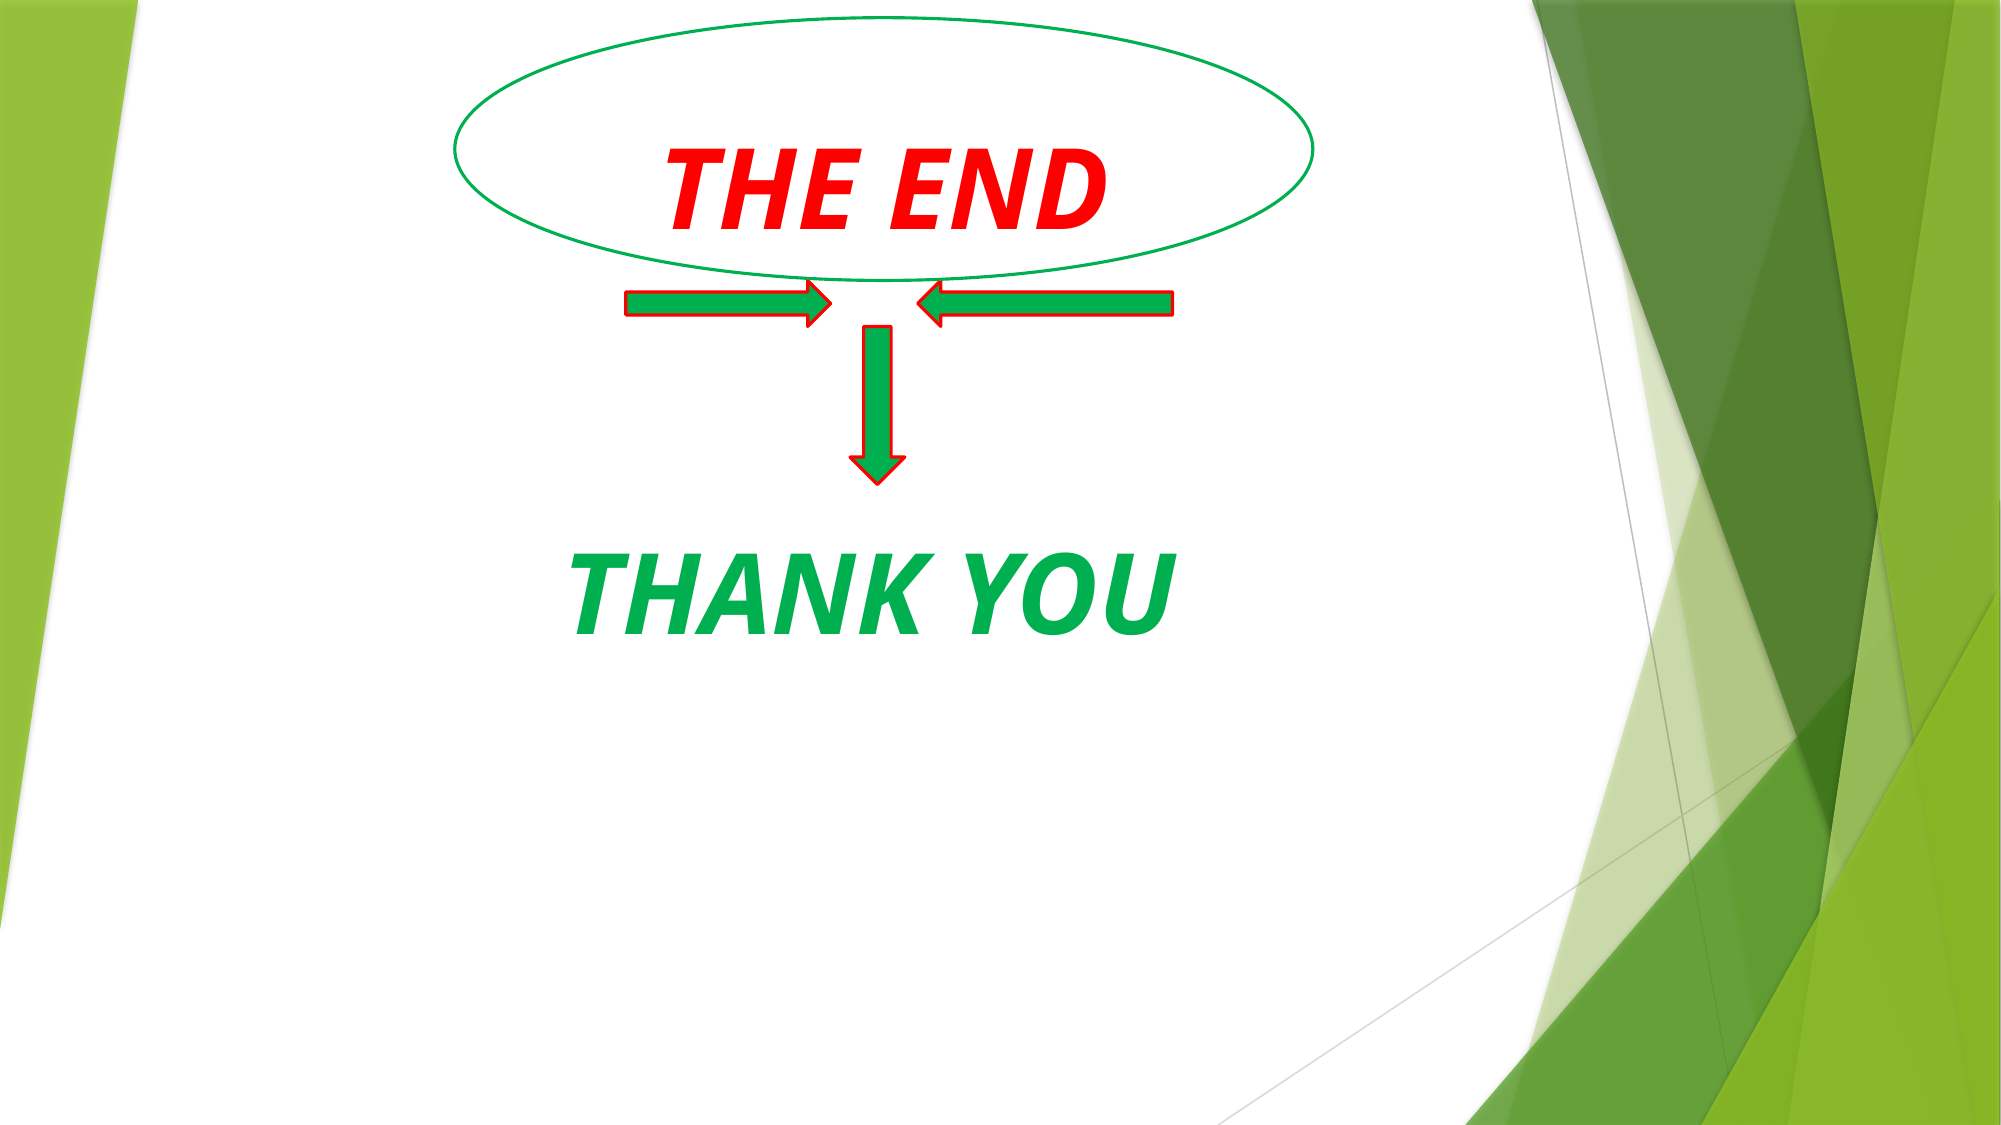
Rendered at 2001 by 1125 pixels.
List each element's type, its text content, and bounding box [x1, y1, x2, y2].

text_box [624, 280, 832, 328]
title THE END THANK YOU [247, 506, 1522, 665]
text_box [916, 281, 1175, 328]
text_box [848, 324, 907, 486]
text_box [453, 16, 1315, 283]
